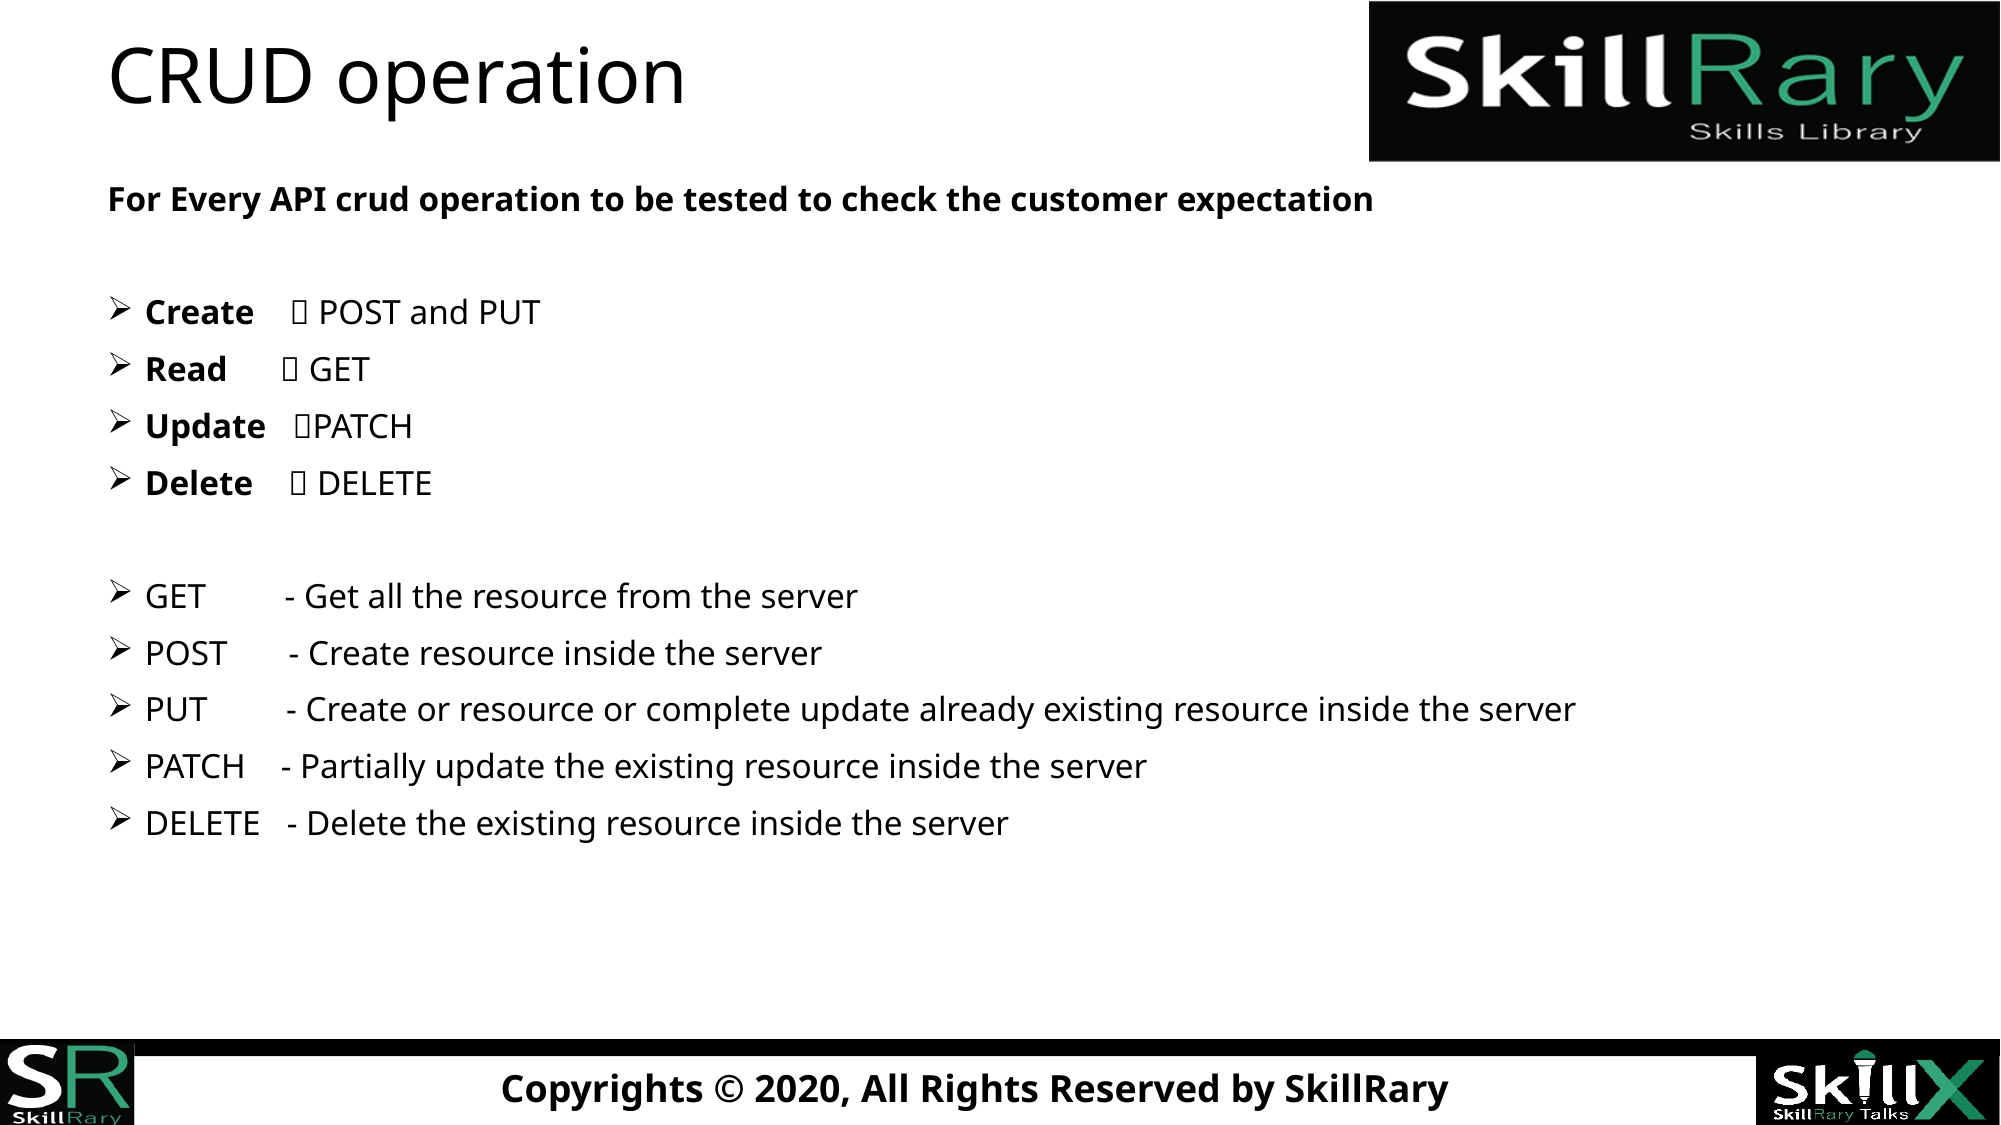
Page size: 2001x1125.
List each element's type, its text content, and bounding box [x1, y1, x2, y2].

picture [1369, 0, 2000, 245]
list For Every API crud operation to be tested to check the customer expectation Create  POST and PUT Read  GET Update PATCH Delete  DELETE GET - Get all the resource from the server POST - Create resource inside the server PUT - Create or resource or complete update already existing resource inside the server PATCH - Partially update the existing resource inside the server DELETE - Delete the existing resource inside the server [92, 175, 1875, 978]
title CRUD operation [92, 29, 1875, 128]
picture [1756, 1041, 2000, 1125]
picture [0, 1034, 136, 1125]
